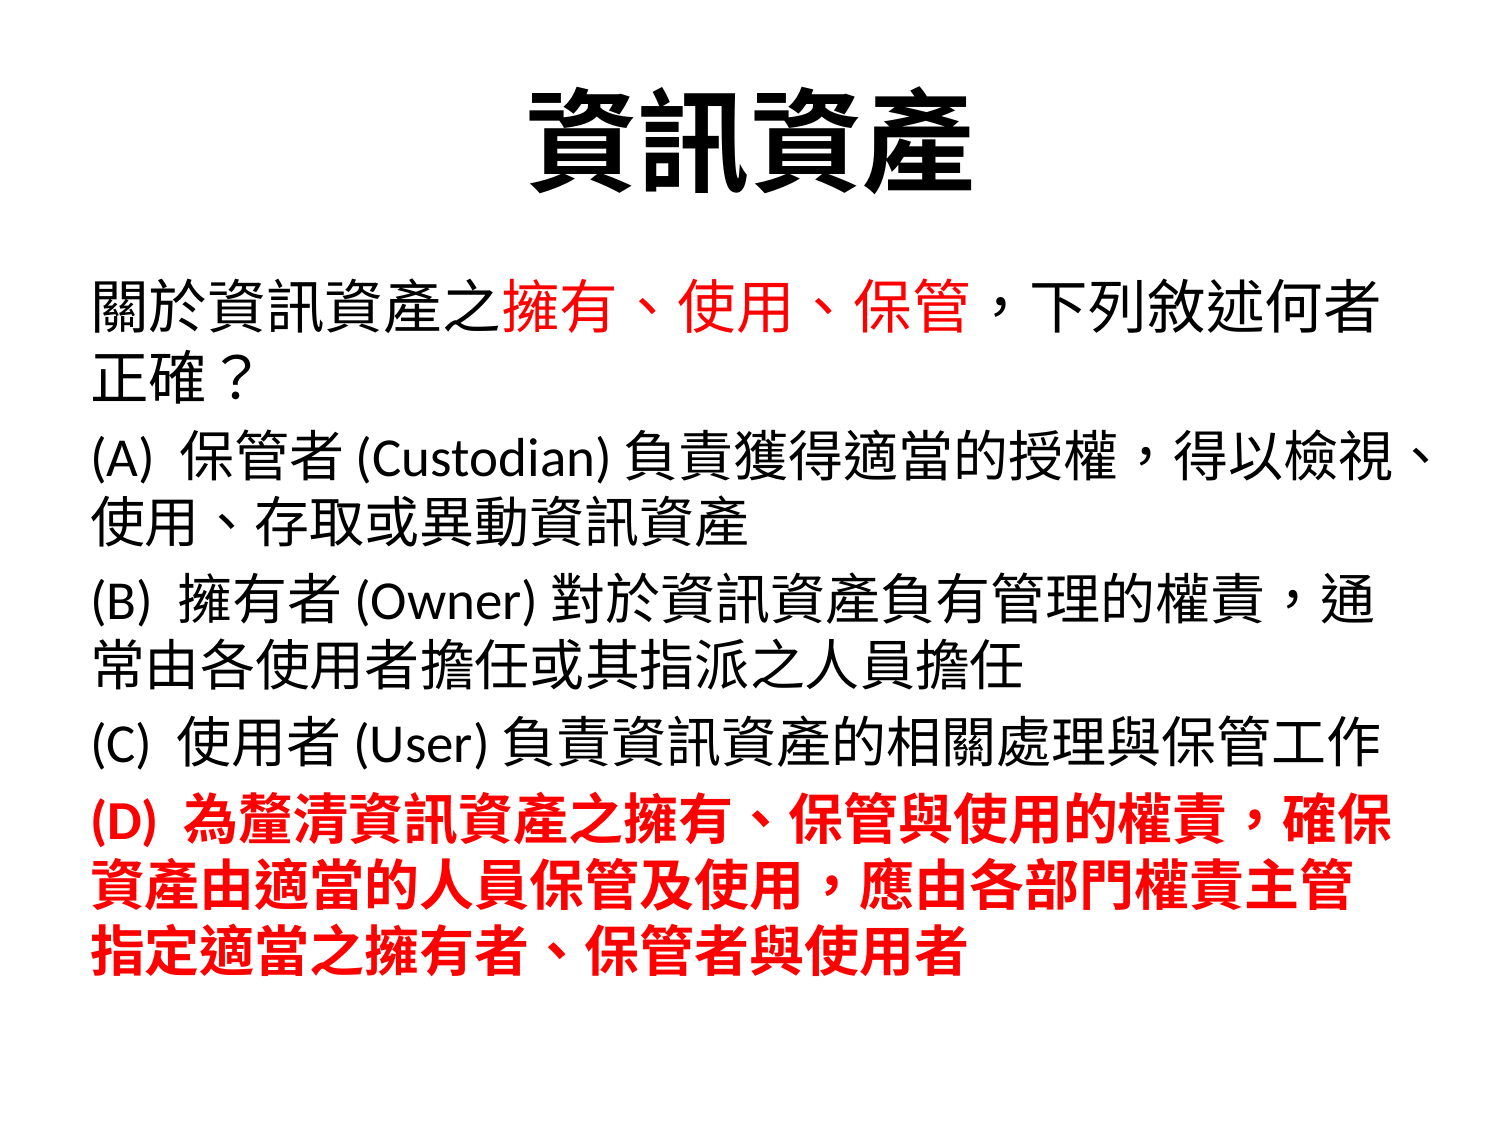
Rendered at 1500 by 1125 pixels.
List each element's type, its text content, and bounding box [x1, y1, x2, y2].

title 資訊資產 [75, 45, 1425, 233]
list 關於資訊資產之擁有、使用、保管，下列敘述何者正確？ (A) 保管者(Custodian)負責獲得適當的授權，得以檢視、使用、存取或異動資訊資產 (B) 擁有者(Owner)對於資訊資產負有管理的權責，通常由各使用者擔任或其指派之人員擔任 (C) 使用者(User)負責資訊資產的相關處理與保管工作 (D) 為釐清資訊資產之擁有、保管與使用的權責，確保資產由適當的人員保管及使用，應由各部門權責主管指定適當之擁有者、保管者與使用者 [75, 262, 1425, 1005]
